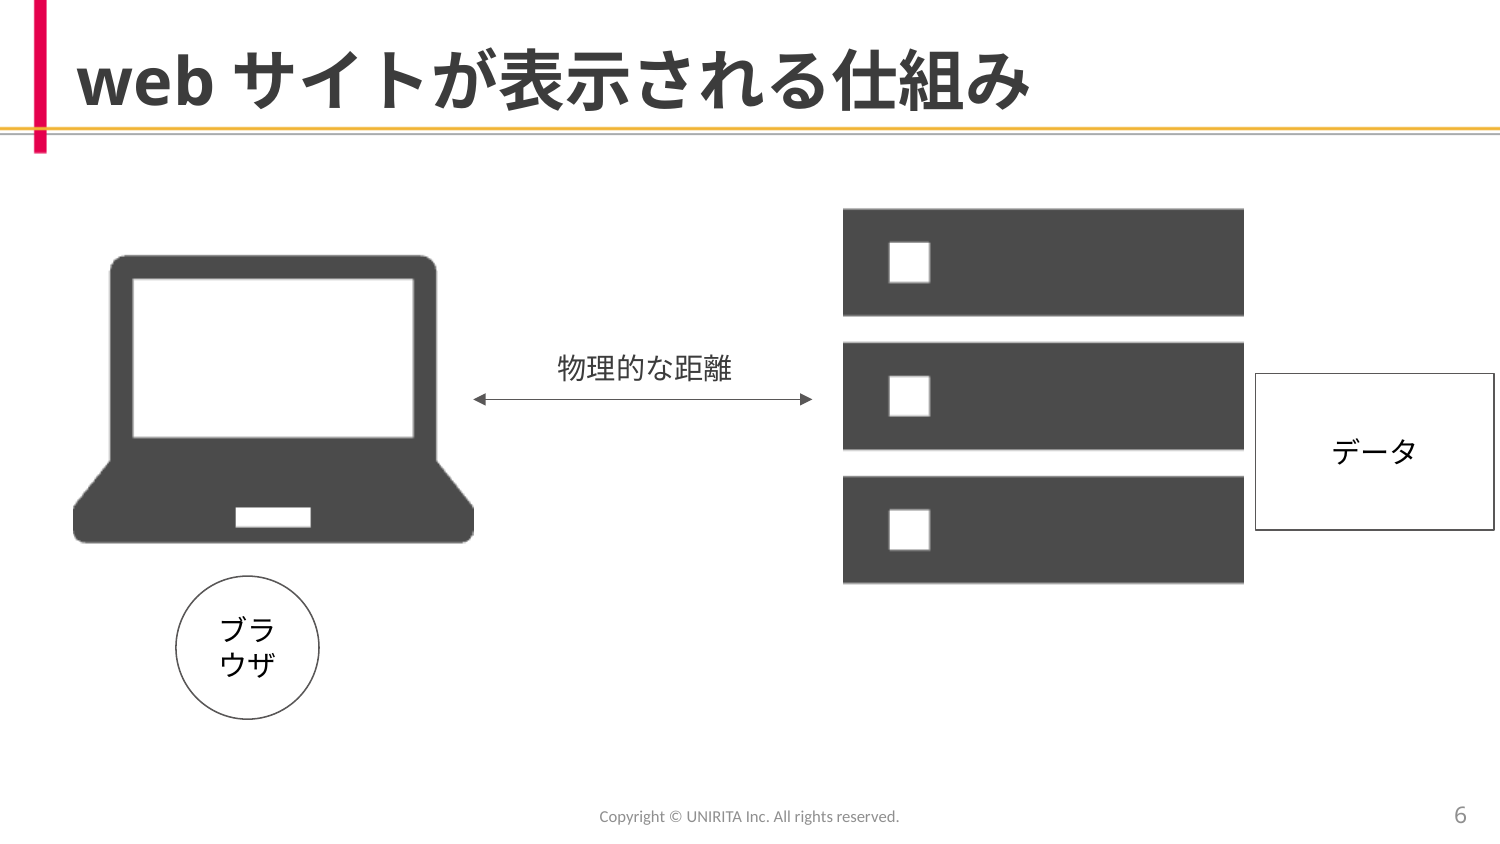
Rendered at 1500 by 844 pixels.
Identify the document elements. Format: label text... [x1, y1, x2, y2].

text_box データ [1255, 373, 1495, 531]
picture [0, 0, 1500, 844]
slide_number 6 [1132, 793, 1483, 839]
title webサイトが表示される仕組み [61, 41, 1412, 117]
footer Copyright © UNIRITA Inc. All rights reserved. [512, 793, 988, 839]
text_box ブラウザ [175, 607, 320, 720]
text_box 物理的な距離 [542, 335, 750, 398]
